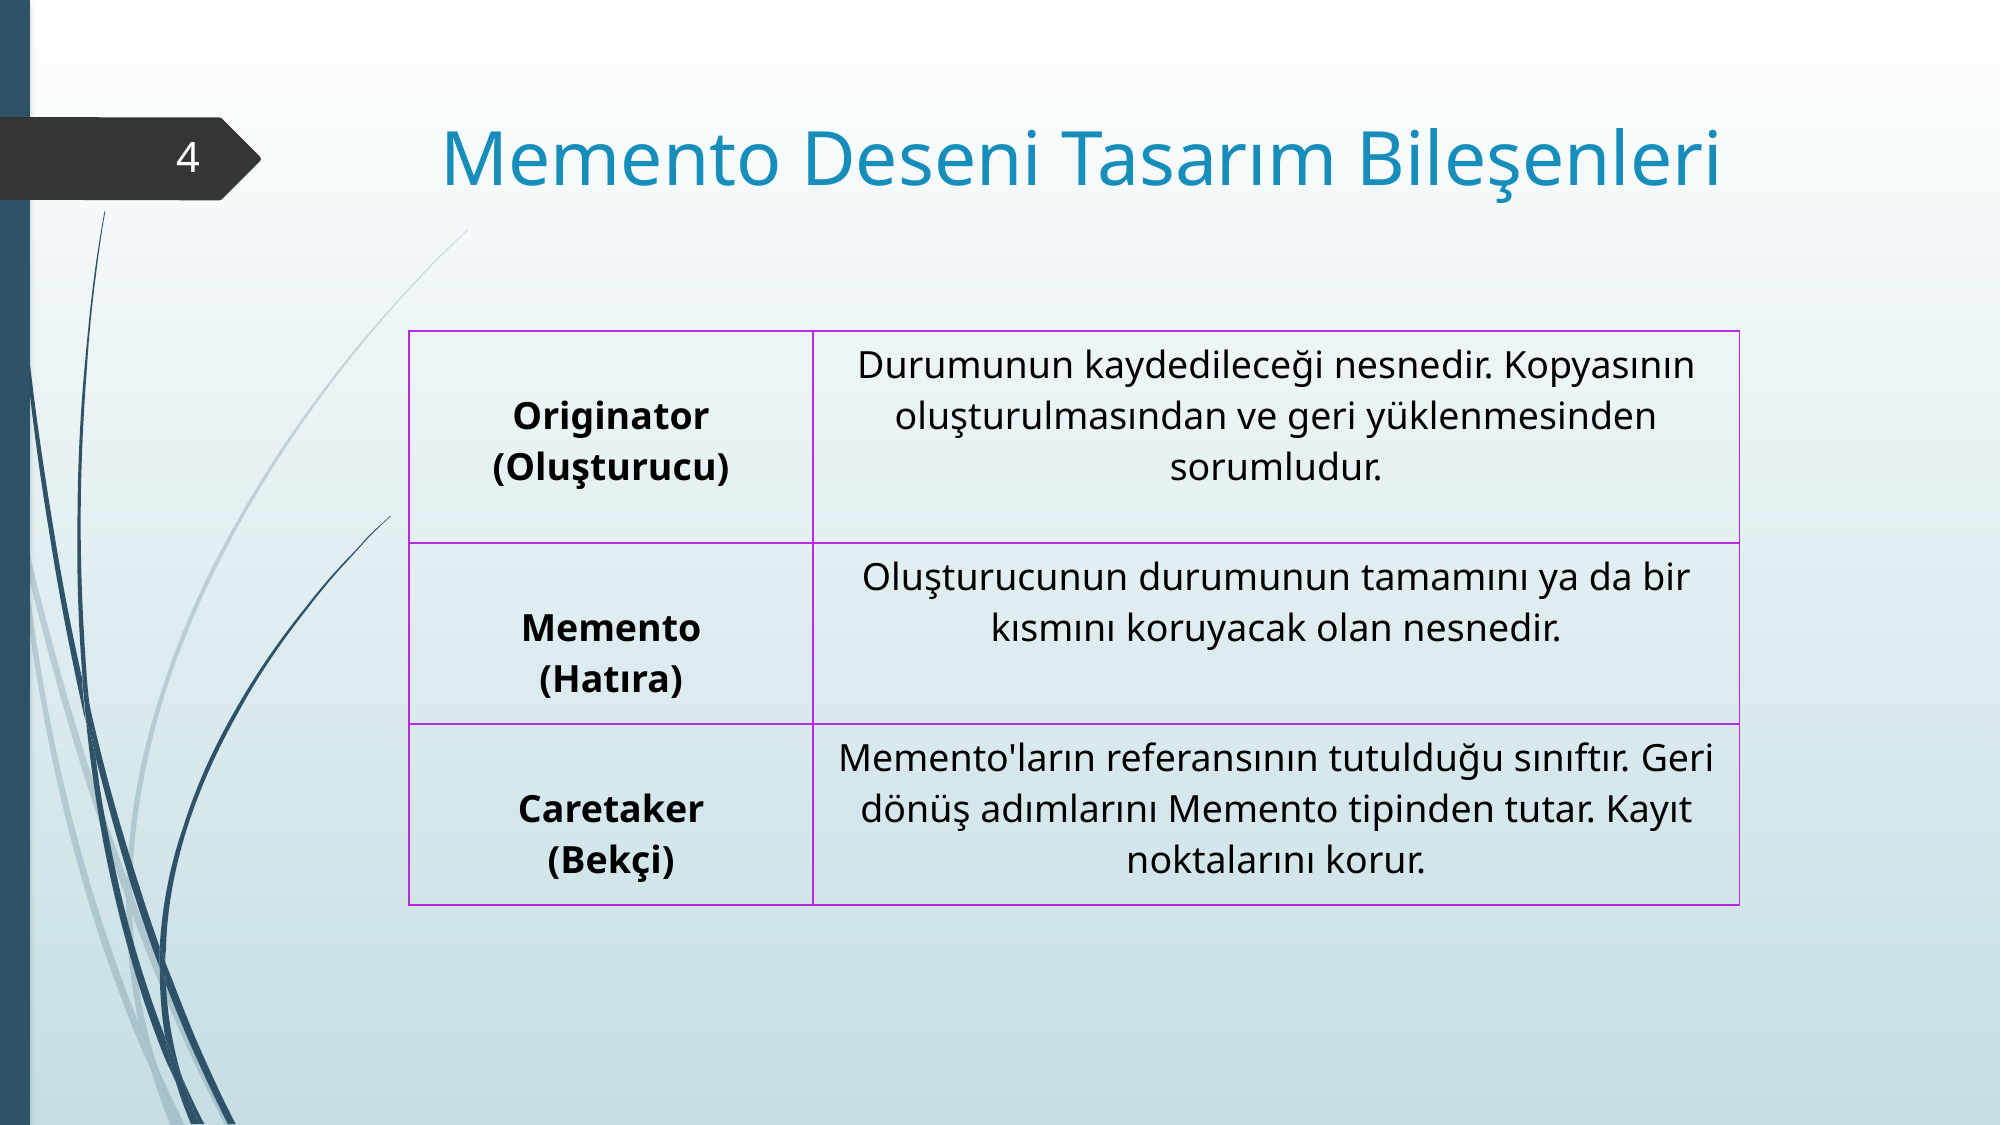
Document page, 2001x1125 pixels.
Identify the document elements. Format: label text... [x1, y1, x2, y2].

slide_number 4 [87, 129, 216, 190]
table_cell Oluşturucunun durumunun tamamını ya da bir kısmını koruyacak olan nesnedir. [814, 544, 1739, 723]
table_cell Memento'ların referansının tutulduğu sınıftır. Geri dönüş adımlarını Memento tipinden tutar. Kayıt noktalarını korur. [814, 725, 1739, 904]
title Memento Deseni Tasarım Bileşenleri [425, 102, 1888, 313]
table_header Originator (Oluşturucu) [410, 332, 812, 542]
table_cell Memento (Hatıra) [410, 544, 812, 723]
table_cell Caretaker (Bekçi) [410, 725, 812, 904]
table_header Durumunun kaydedileceği nesnedir. Kopyasının oluşturulmasından ve geri yüklenmesinden sorumludur. [814, 332, 1739, 542]
